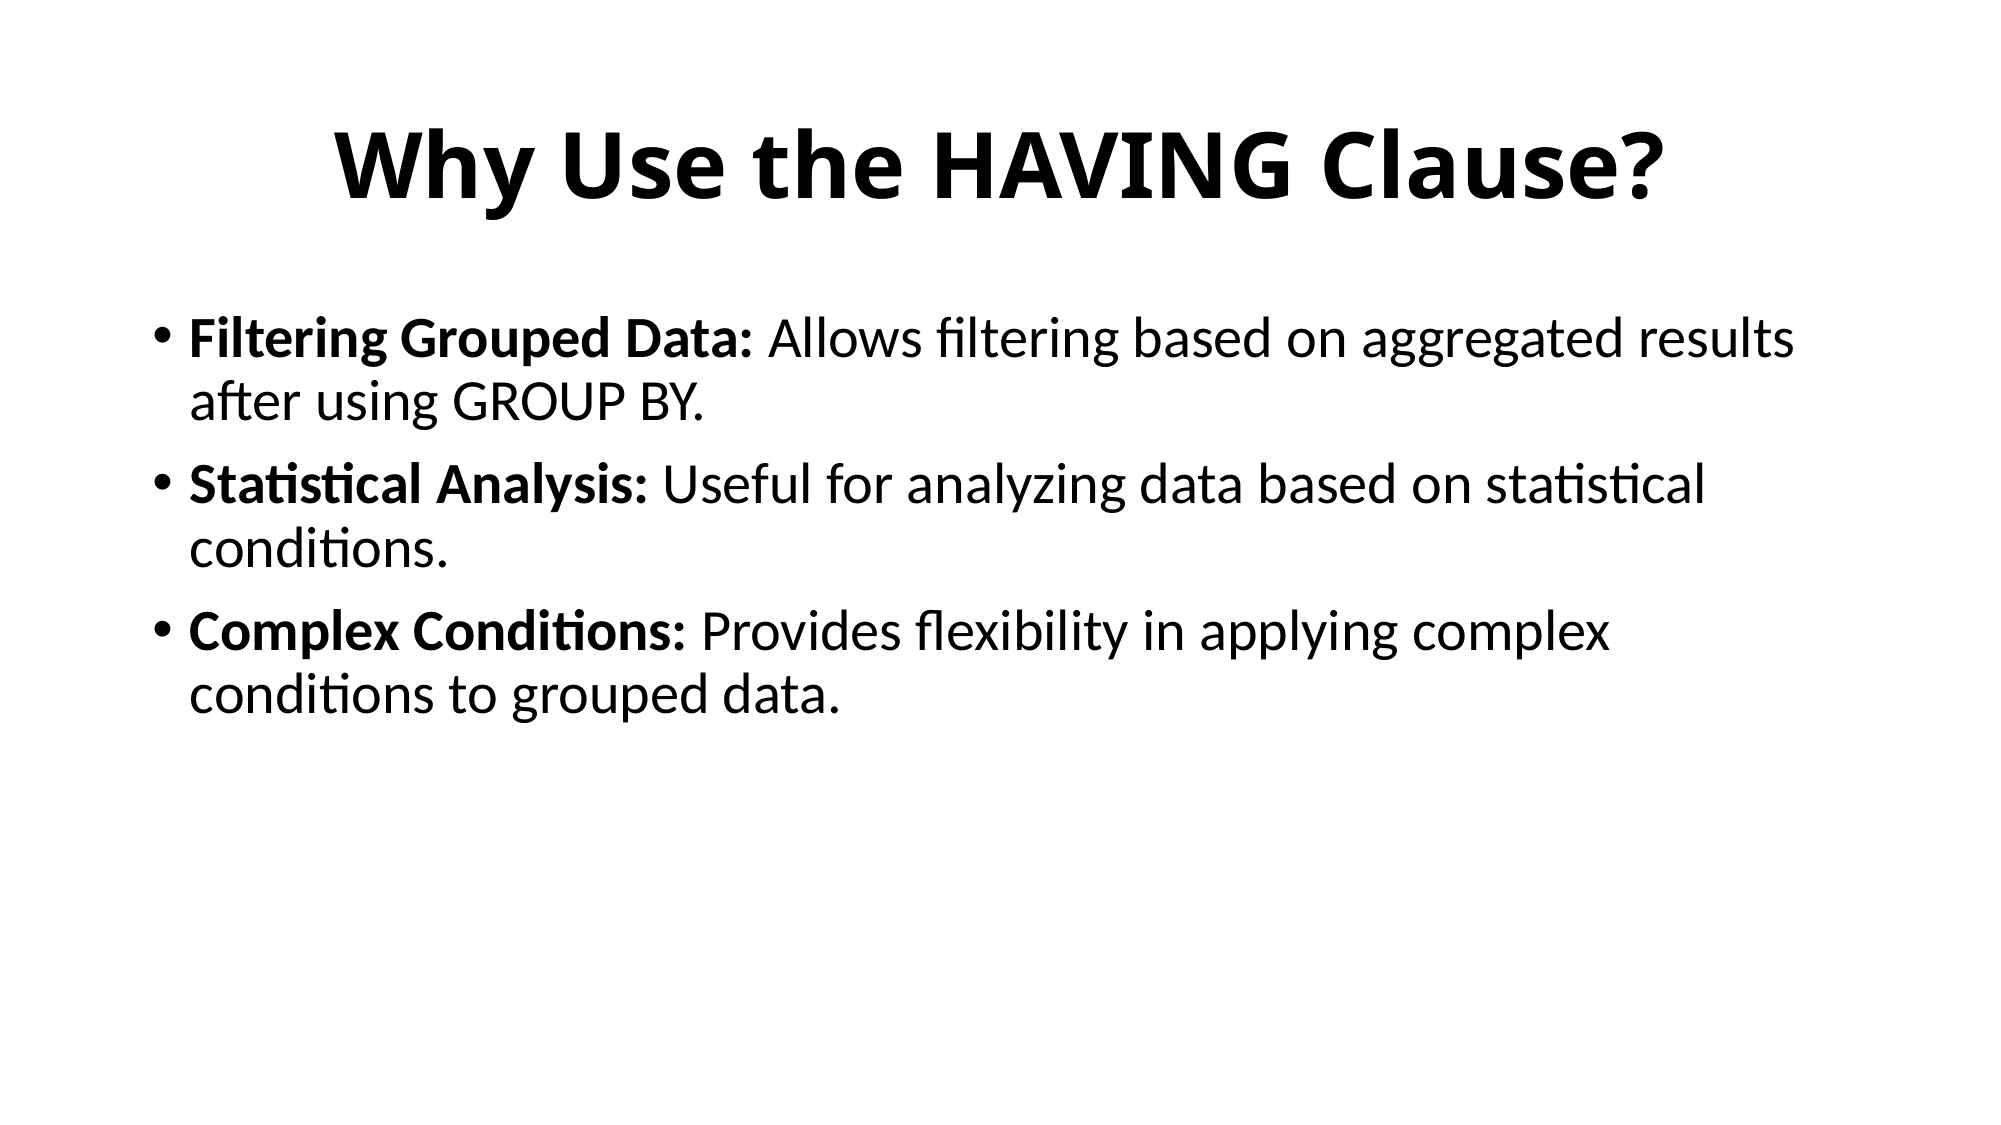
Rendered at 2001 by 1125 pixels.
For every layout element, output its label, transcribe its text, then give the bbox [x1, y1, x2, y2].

title Why Use the HAVING Clause? [137, 59, 1863, 278]
list Filtering Grouped Data: Allows filtering based on aggregated results after using GROUP BY. Statistical Analysis: Useful for analyzing data based on statistical conditions. Complex Conditions: Provides flexibility in applying complex conditions to grouped data. [137, 299, 1863, 1014]
